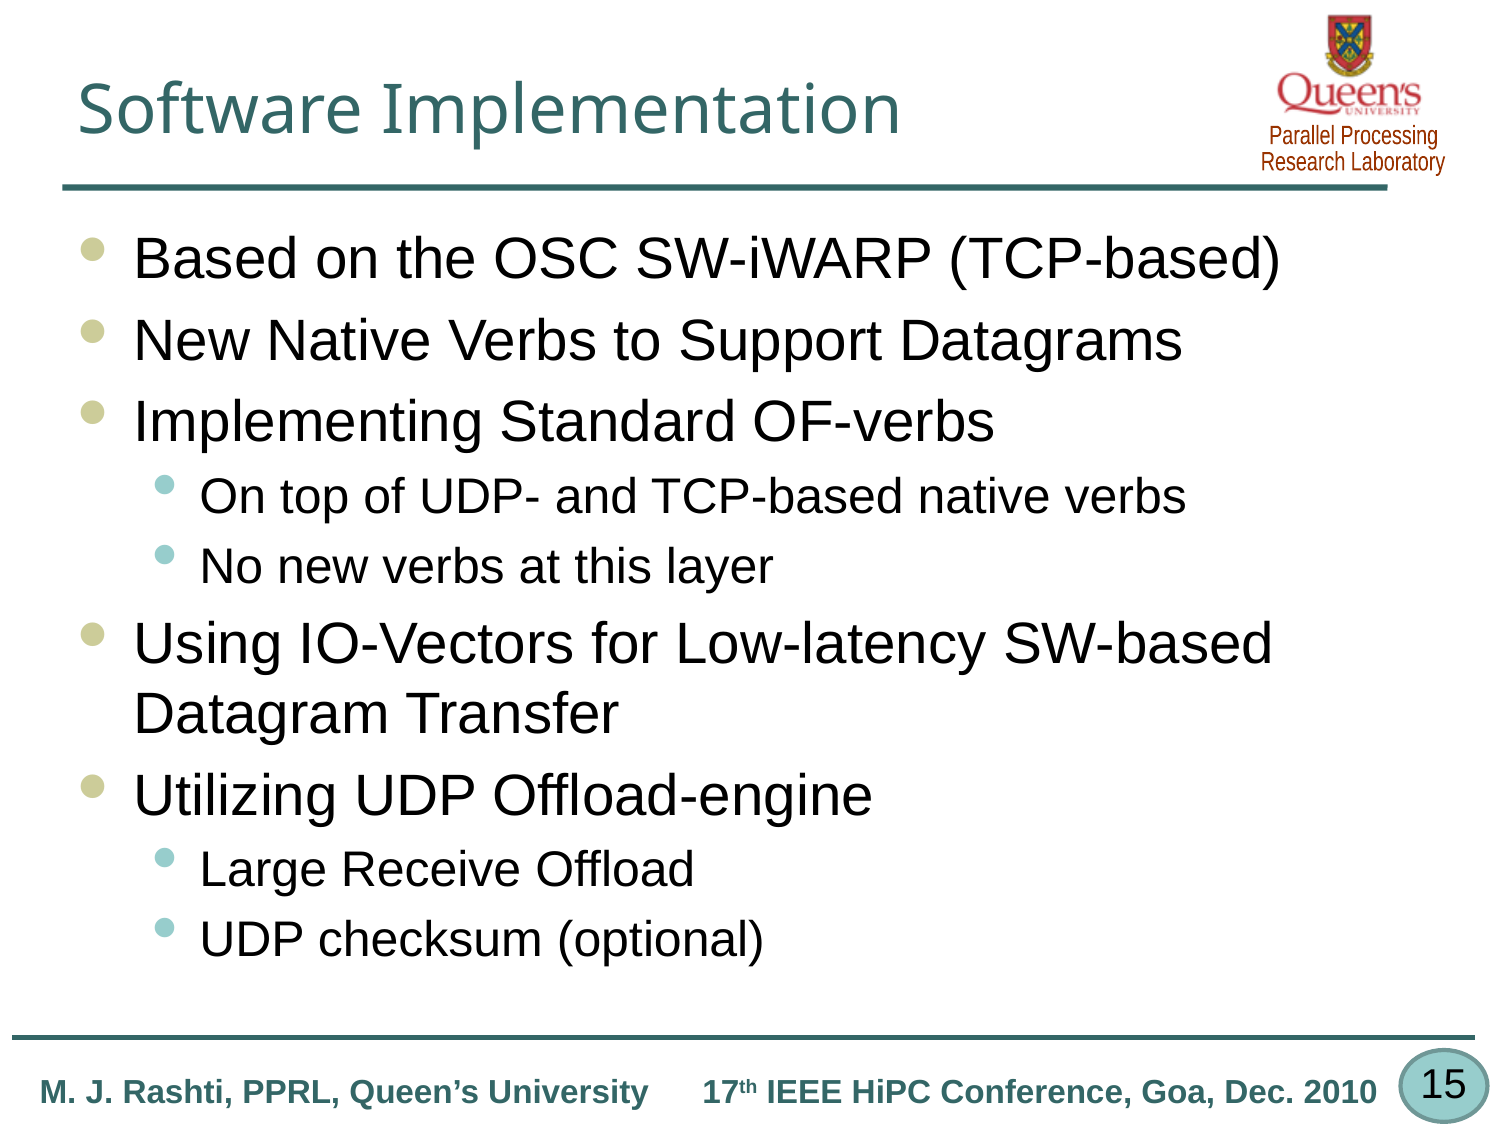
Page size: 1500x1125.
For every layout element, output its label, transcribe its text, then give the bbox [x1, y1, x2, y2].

list Based on the OSC SW-iWARP (TCP-based) New Native Verbs to Support Datagrams Implementing Standard OF-verbs On top of UDP- and TCP-based native verbs No new verbs at this layer Using IO-Vectors for Low-latency SW-based Datagram Transfer Utilizing UDP Offload-engine Large Receive Offload UDP checksum (optional) [62, 212, 1450, 1025]
picture [1388, 12, 1424, 121]
title Software Implementation [62, 12, 1388, 200]
